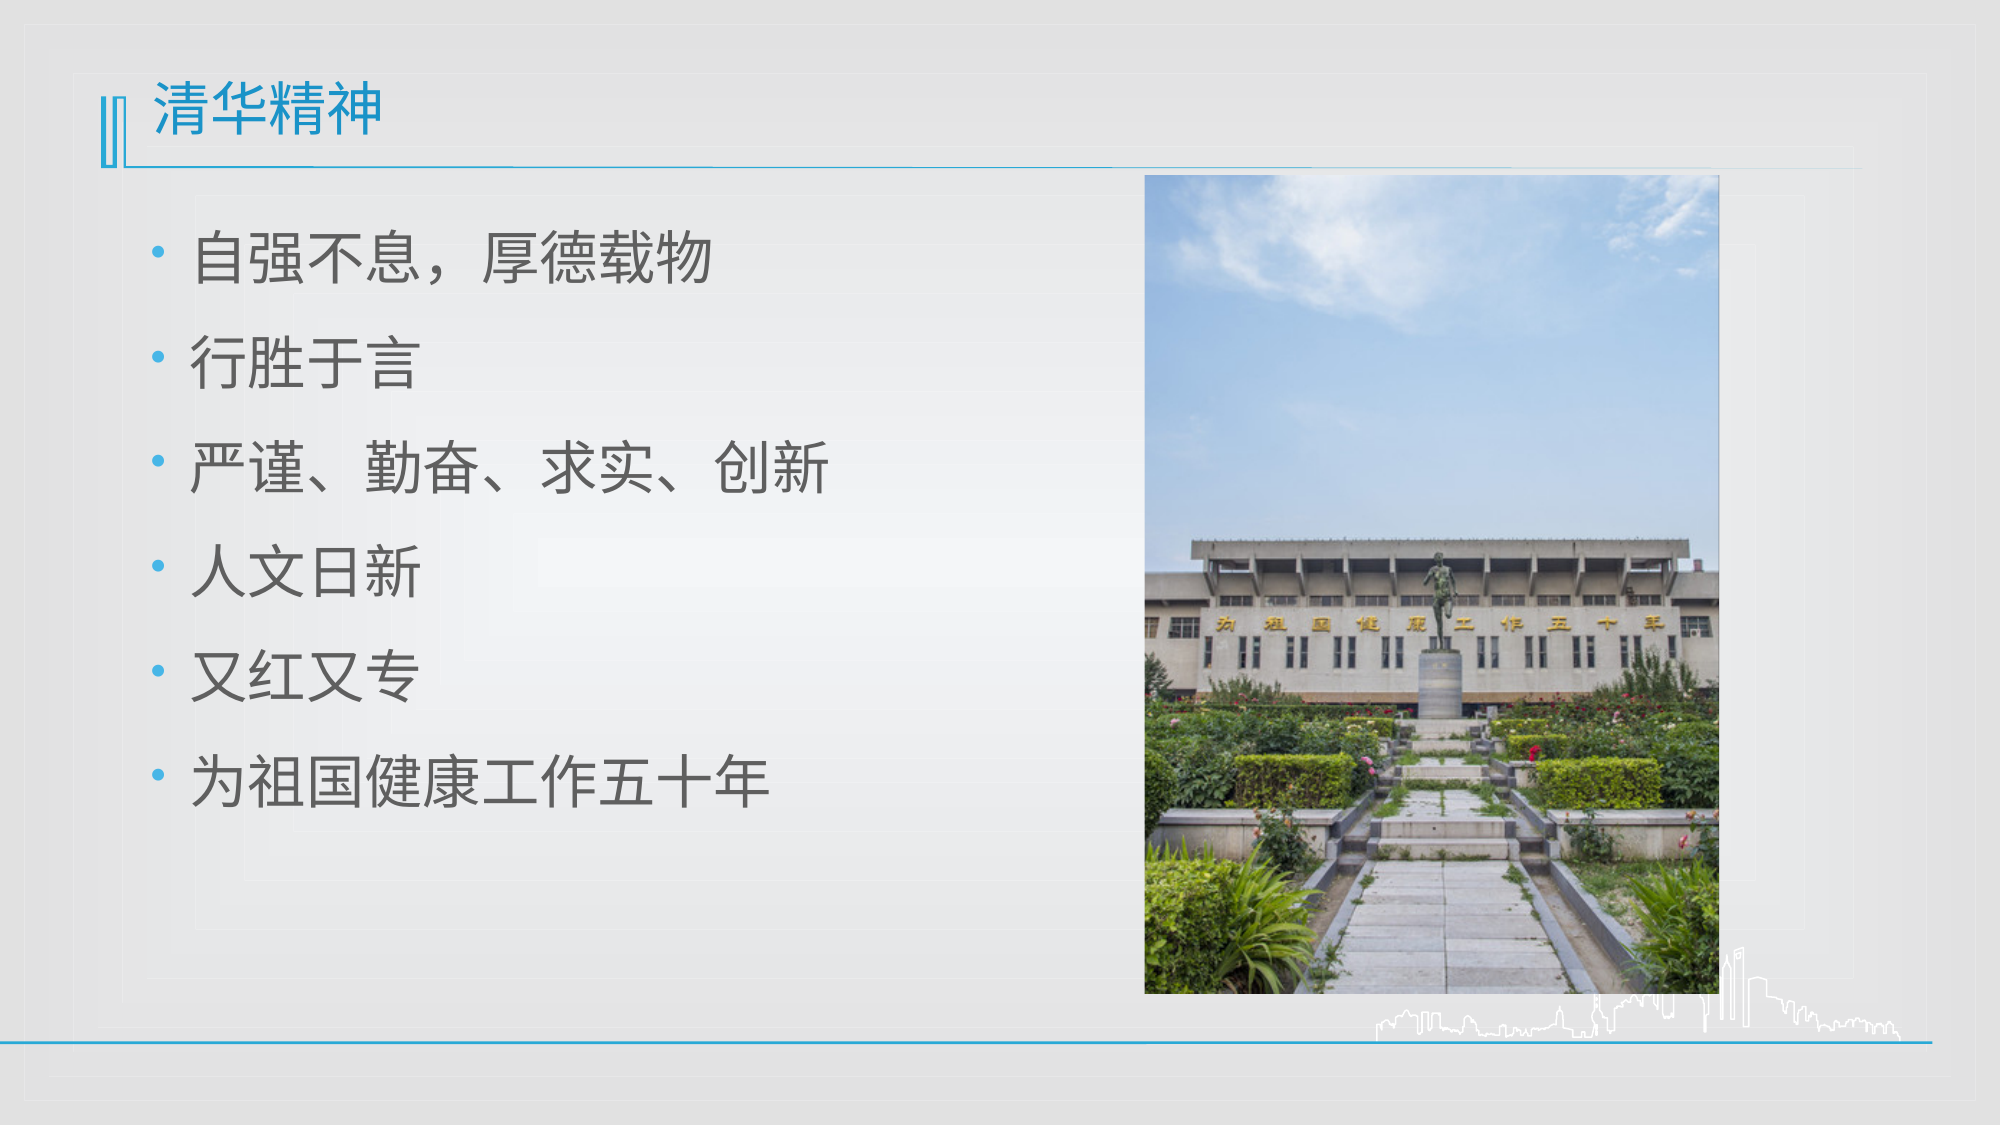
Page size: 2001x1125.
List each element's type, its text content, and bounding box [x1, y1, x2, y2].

picture [1144, 175, 1720, 994]
list 自强不息，厚德载物 行胜于言 严谨、勤奋、求实、创新 人文日新 又红又专 为祖国健康工作五十年 [137, 199, 1863, 995]
title 清华精神 [137, 59, 1863, 164]
